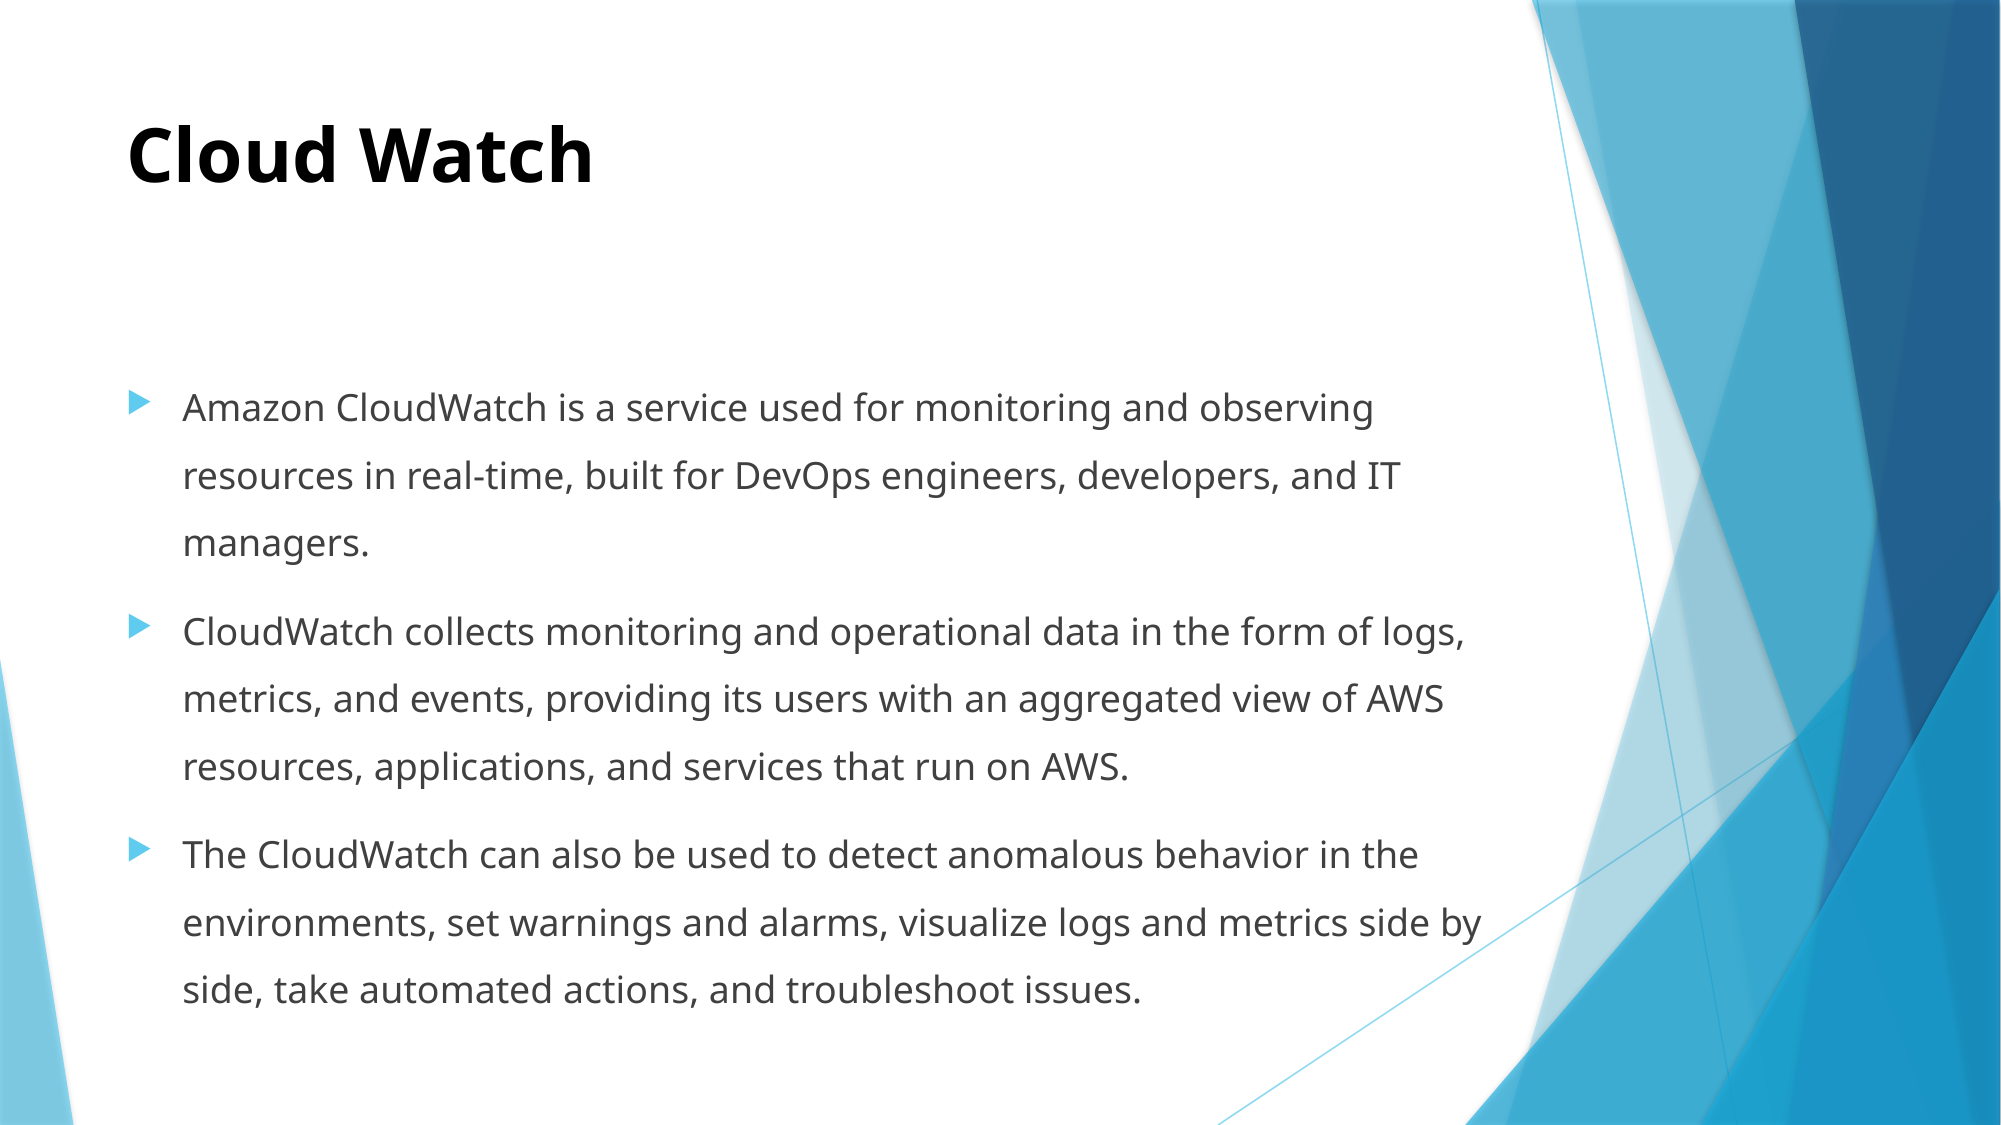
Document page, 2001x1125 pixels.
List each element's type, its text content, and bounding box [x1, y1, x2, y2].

list Amazon CloudWatch is a service used for monitoring and observing resources in real-time, built for DevOps engineers, developers, and IT managers. CloudWatch collects monitoring and operational data in the form of logs, metrics, and events, providing its users with an aggregated view of AWS resources, applications, and services that run on AWS. The CloudWatch can also be used to detect anomalous behavior in the environments, set warnings and alarms, visualize logs and metrics side by side, take automated actions, and troubleshoot issues. [111, 354, 1522, 992]
title Cloud Watch [111, 99, 1522, 317]
